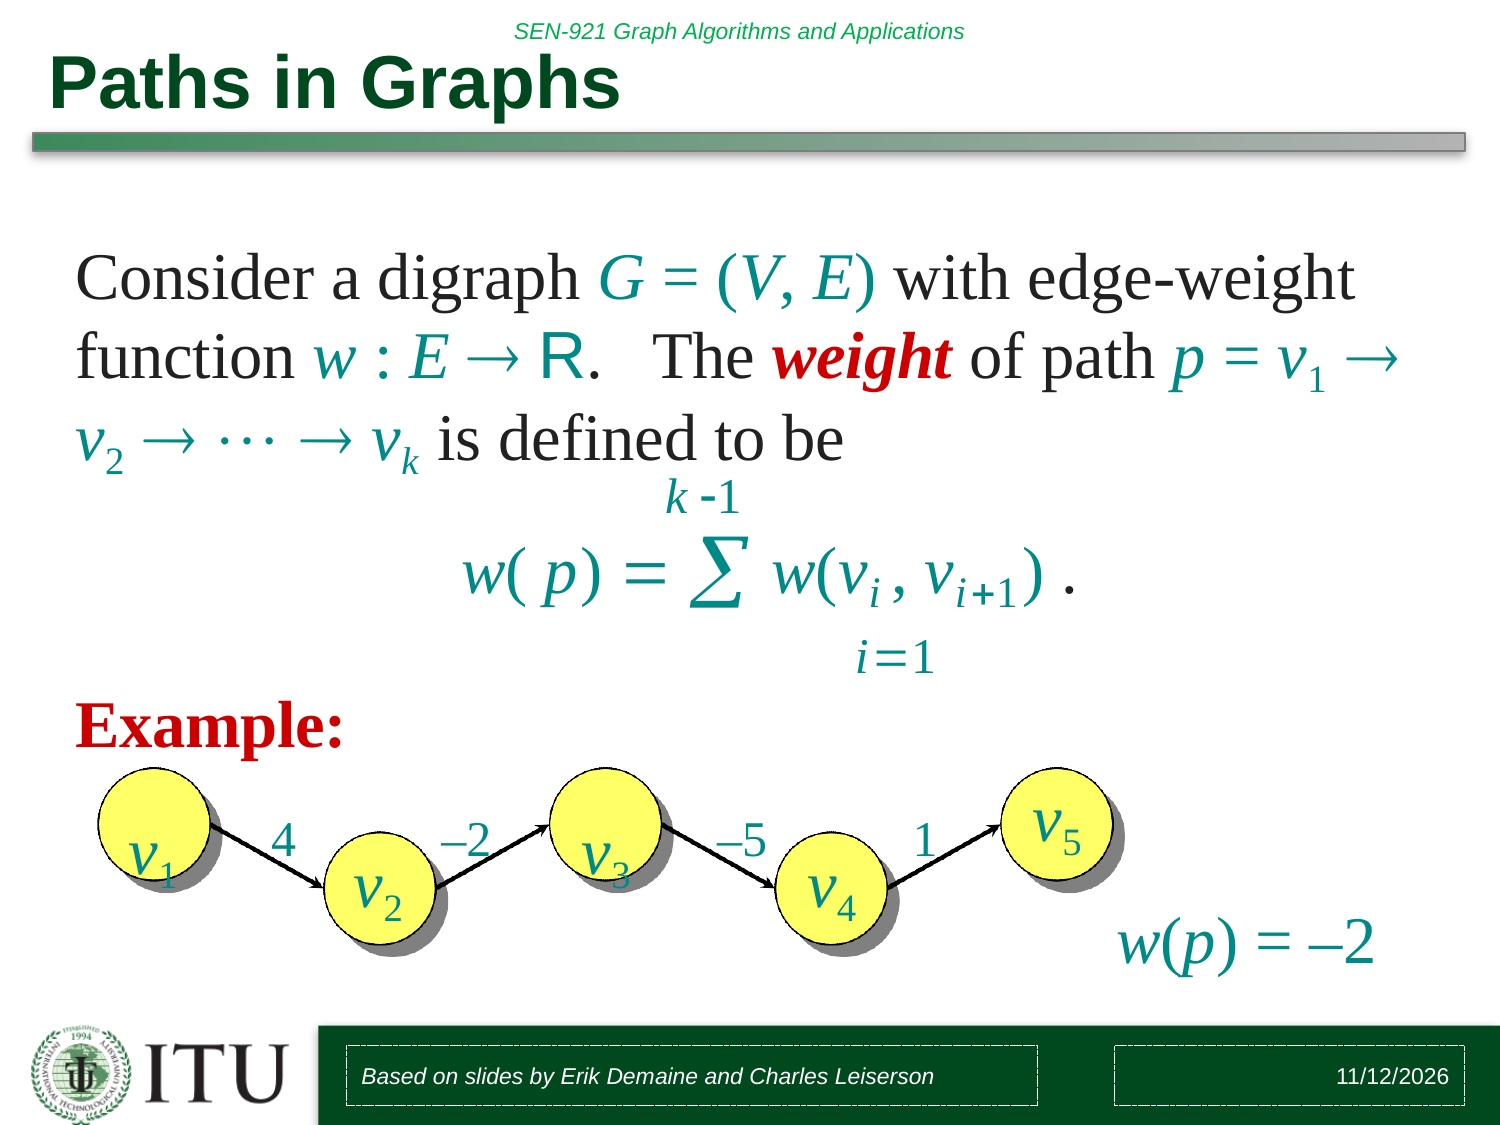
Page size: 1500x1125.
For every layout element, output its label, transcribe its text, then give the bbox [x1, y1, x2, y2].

text_box v2 v4 [351, 840, 872, 940]
text_box v 1 v3 [126, 774, 706, 908]
text_box [97, 767, 1125, 957]
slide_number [1114, 1045, 1465, 1106]
text_box v5 [1030, 774, 1099, 864]
footer Based on slides by Erik Demaine and Charles Leiserson [346, 1045, 1038, 1106]
text_box Consider a digraph G = (V, E) with edge-weight function w : E  R. The weight of path p = v1  v2    vk is defined to be k 1 w( p)   w(vi , vi1) . i1 Example: [73, 240, 1415, 761]
title Paths in Graphs [33, 24, 1465, 134]
text_box w(p) = –2 [1114, 897, 1379, 978]
